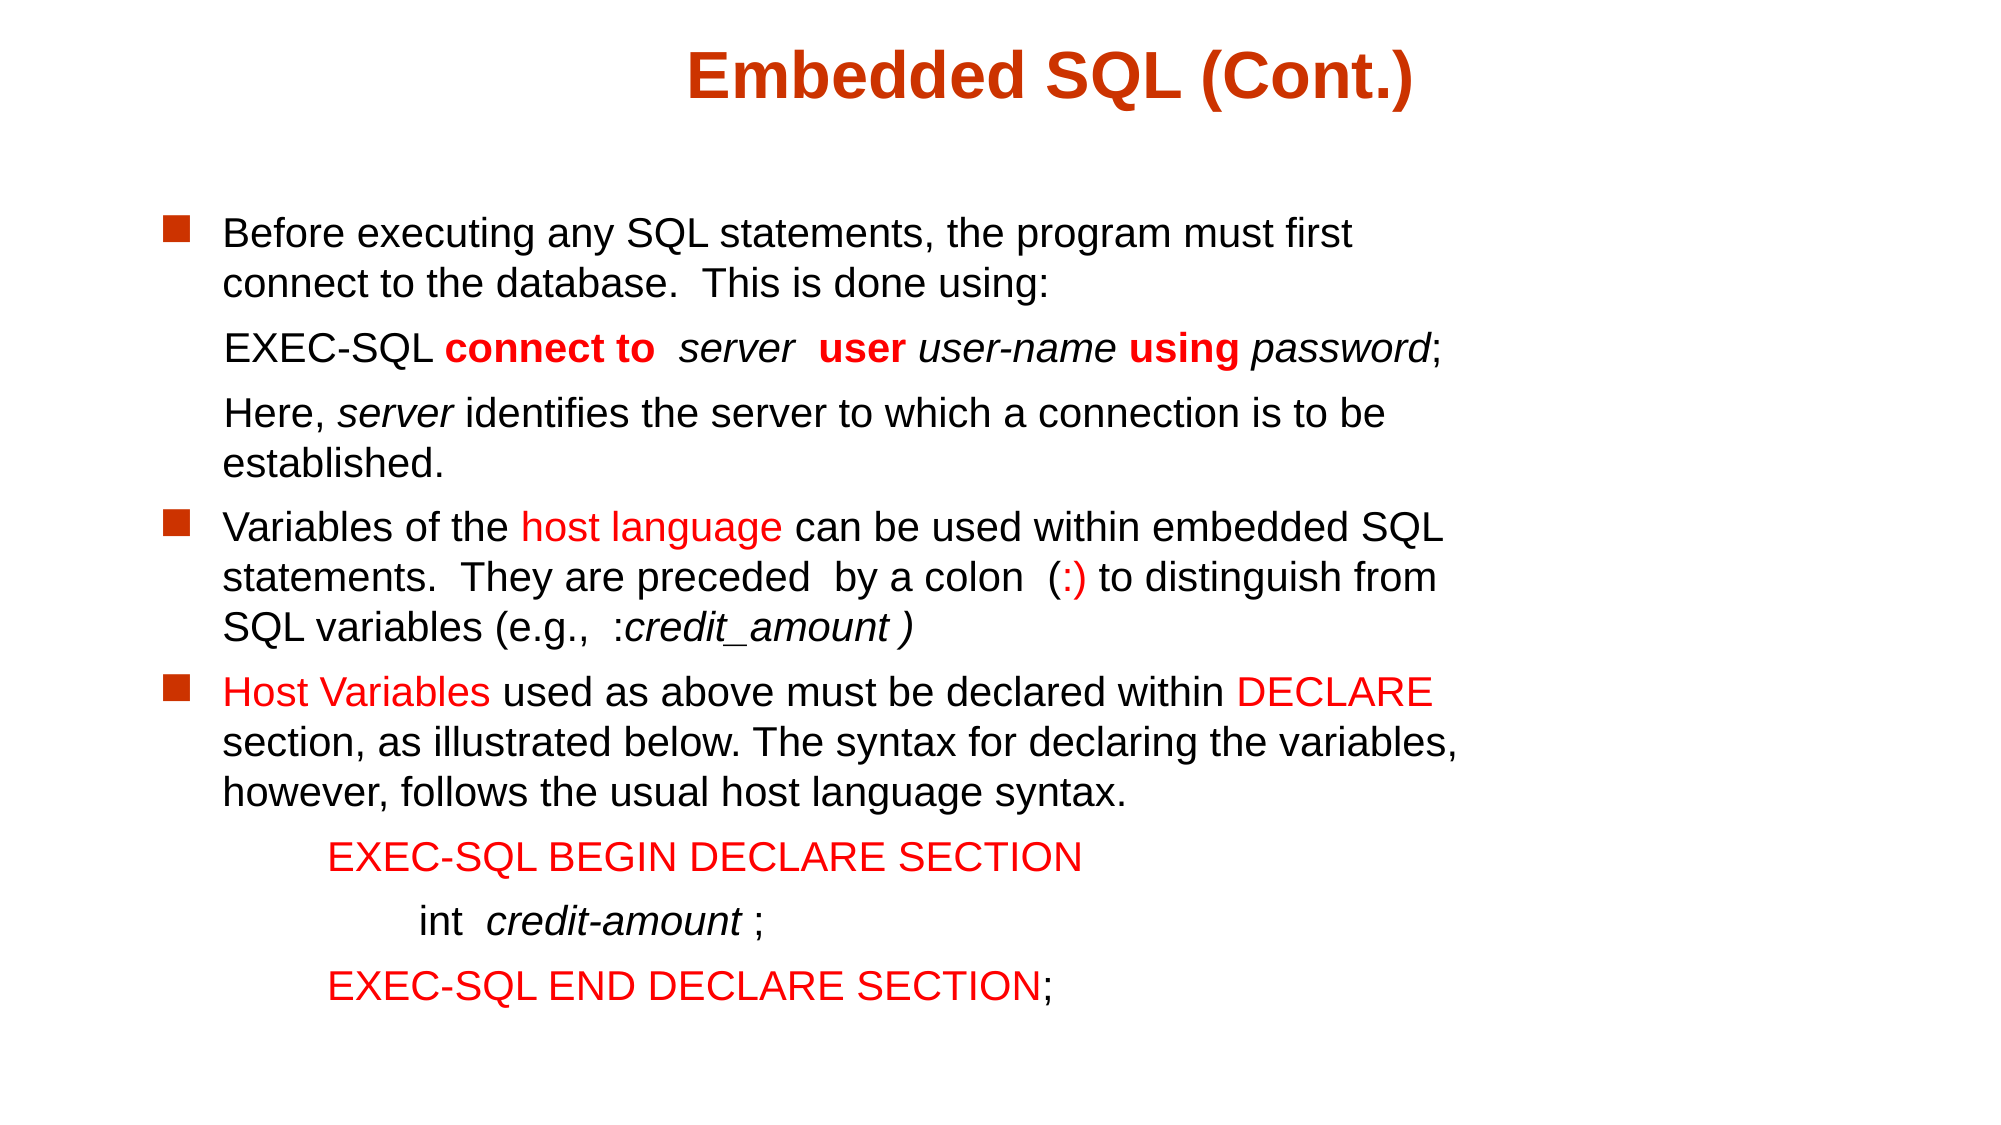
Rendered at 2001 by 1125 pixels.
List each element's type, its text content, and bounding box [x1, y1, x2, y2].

list Before executing any SQL statements, the program must first connect to the database. This is done using: EXEC-SQL connect to server user user-name using password; Here, server identifies the server to which a connection is to be established. Variables of the host language can be used within embedded SQL statements. They are preceded by a colon (:) to distinguish from SQL variables (e.g., :credit_amount ) Host Variables used as above must be declared within DECLARE section, as illustrated below. The syntax for declaring the variables, however, follows the usual host language syntax. EXEC-SQL BEGIN DECLARE SECTION int credit-amount ; EXEC-SQL END DECLARE SECTION; [151, 198, 1488, 999]
title Embedded SQL (Cont.) [167, 18, 1935, 120]
